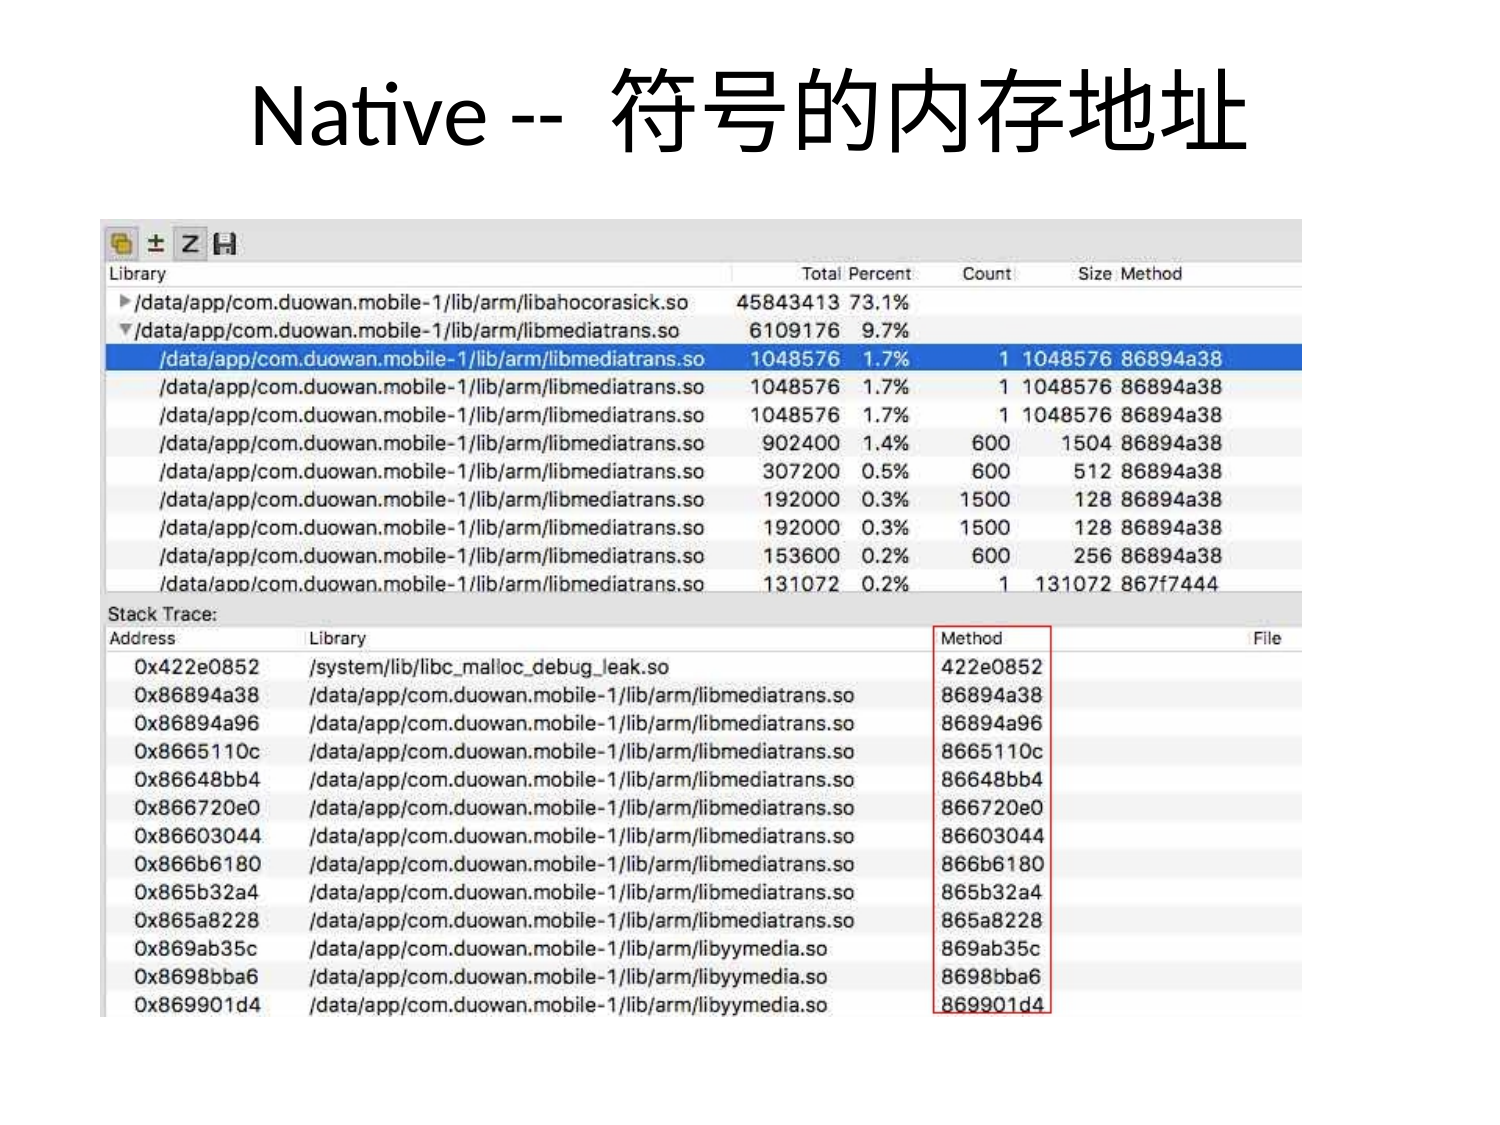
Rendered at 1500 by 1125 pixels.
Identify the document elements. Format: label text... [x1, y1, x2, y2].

picture [100, 219, 1303, 1017]
title Native -- 符号的内存地址 [75, 45, 1425, 173]
